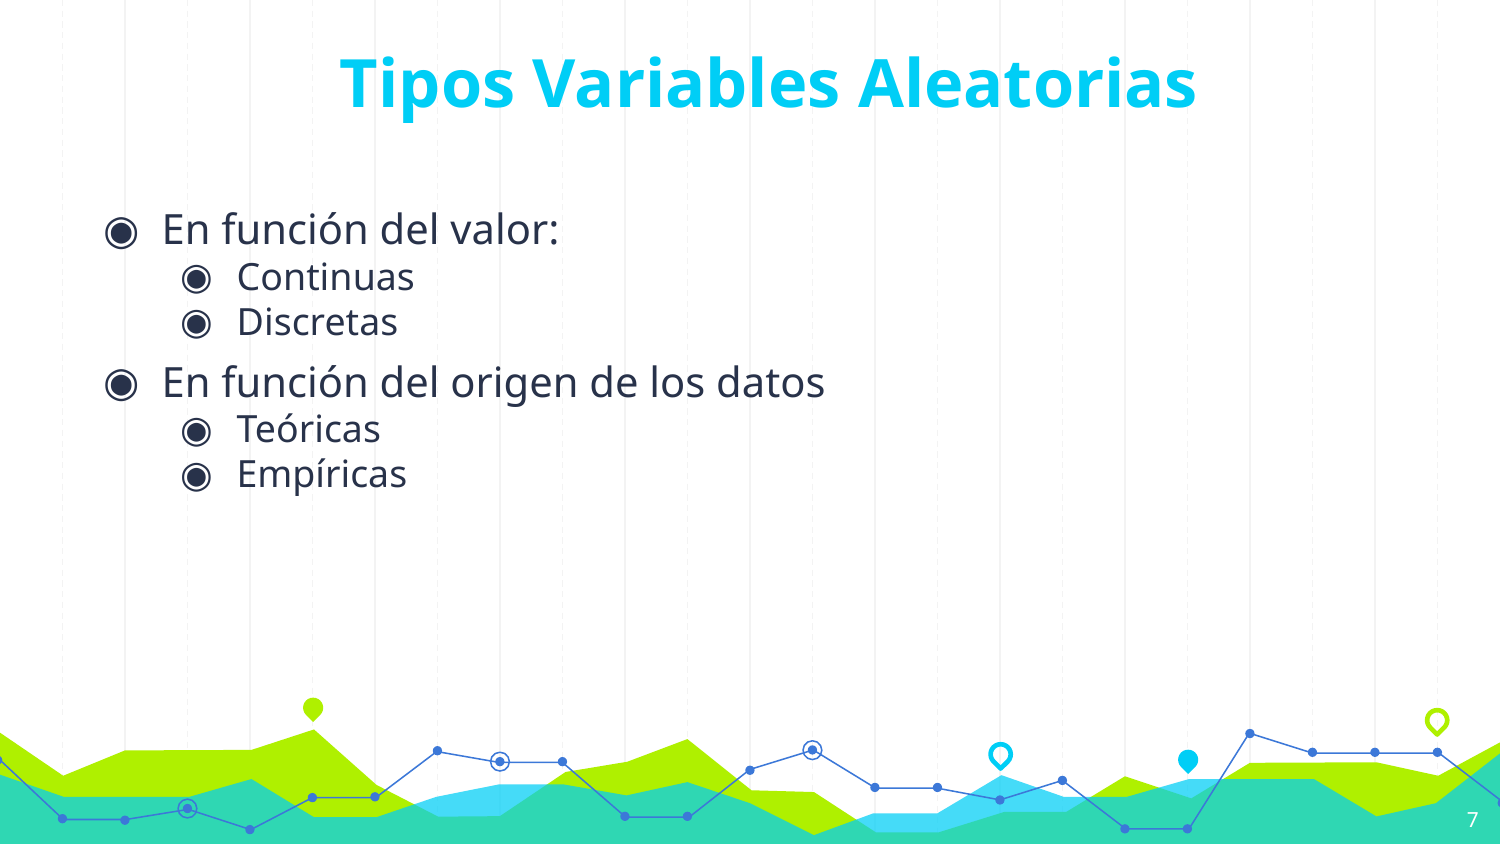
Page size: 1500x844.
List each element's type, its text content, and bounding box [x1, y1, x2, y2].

list En función del valor: Continuas Discretas En función del origen de los datos Teóricas Empíricas [71, 187, 1467, 679]
slide_number 7 [1403, 791, 1494, 844]
title Tipos Variables Aleatorias [71, 33, 1467, 137]
